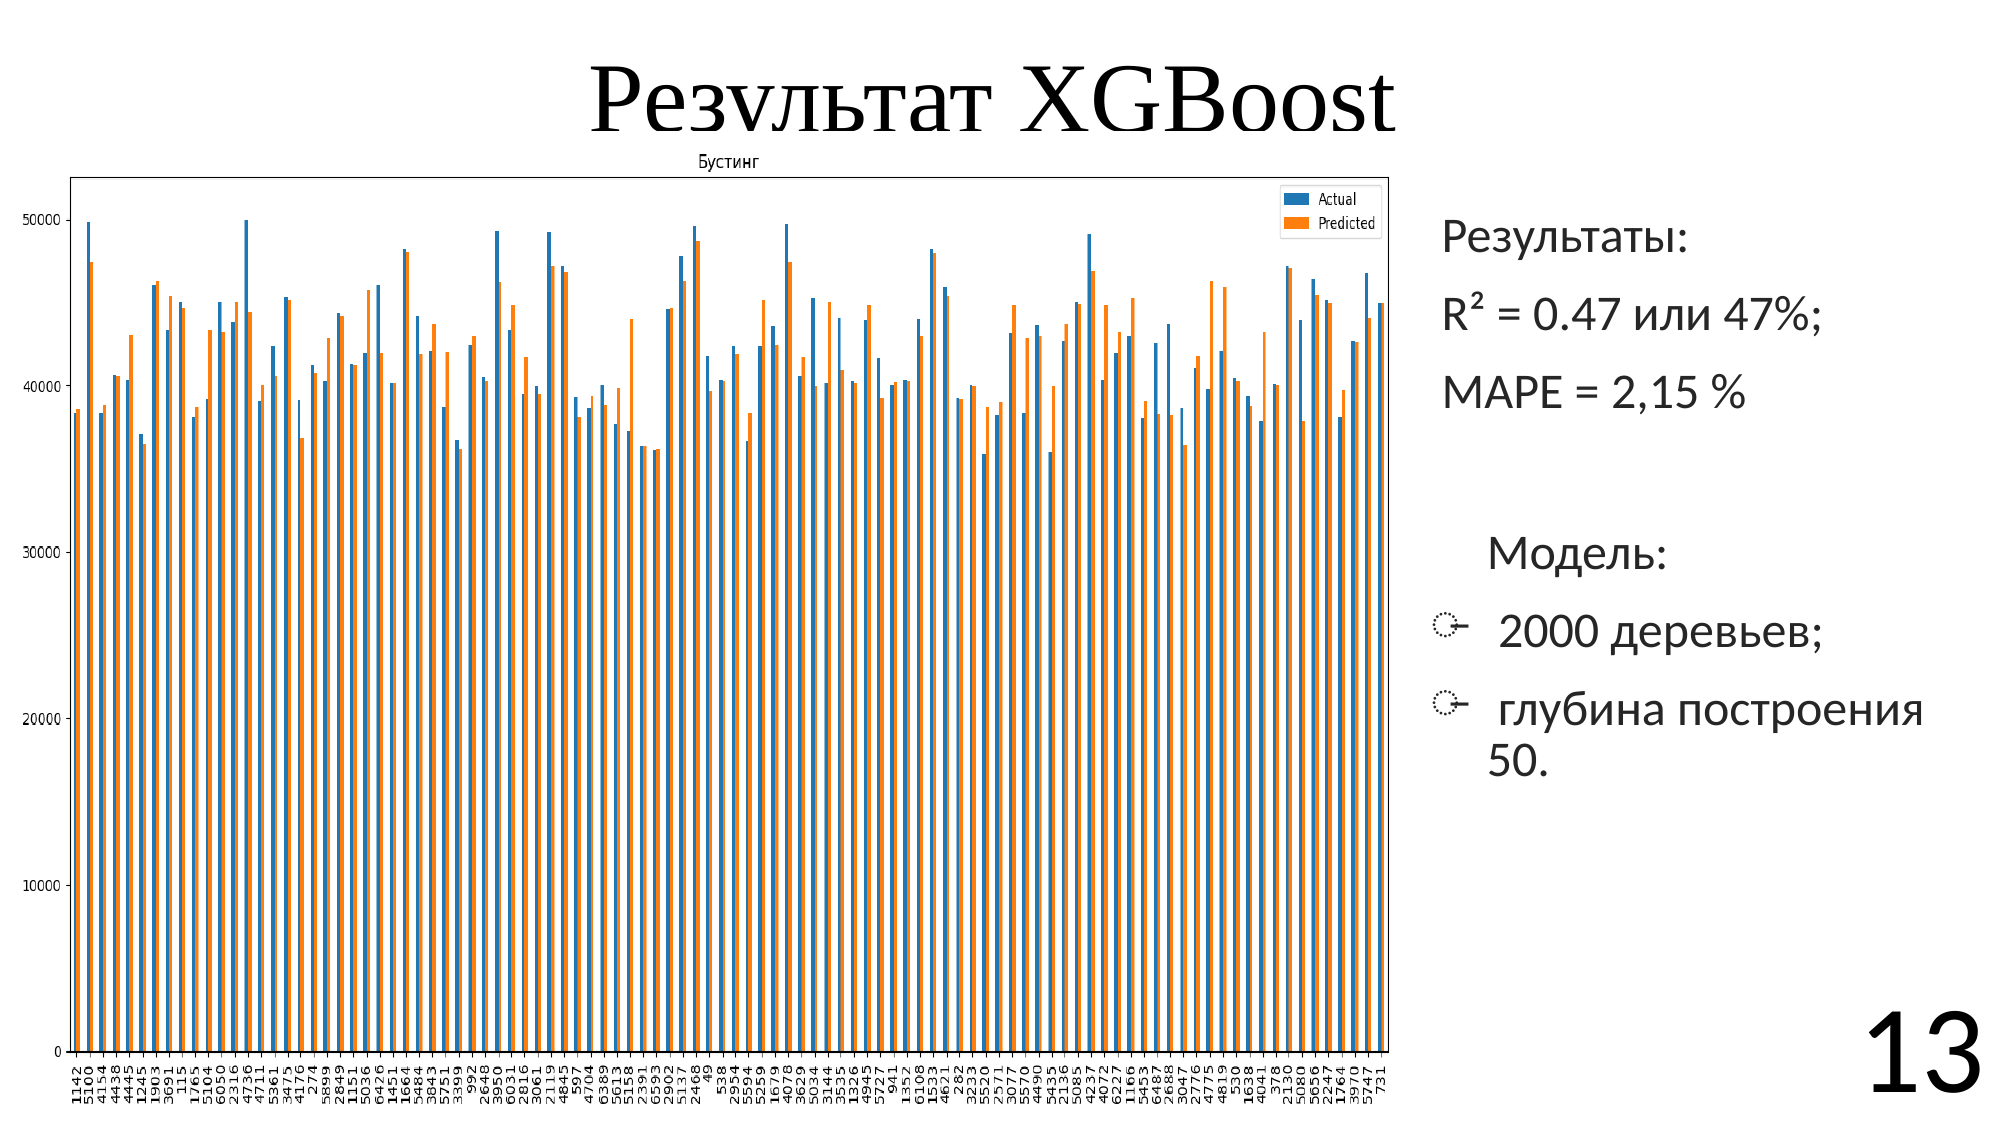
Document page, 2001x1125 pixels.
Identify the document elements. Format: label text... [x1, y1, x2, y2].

text_box Модель: 2000 деревьев; глубина построения 50. [1402, 521, 1971, 806]
list Результаты: R² = 0.47 или 47%; MAPE = 2,15 % [1402, 203, 1981, 460]
picture [5, 131, 1398, 1125]
title Результат XGBoost [109, 0, 1877, 203]
slide_number 13 [1519, 895, 2000, 1125]
